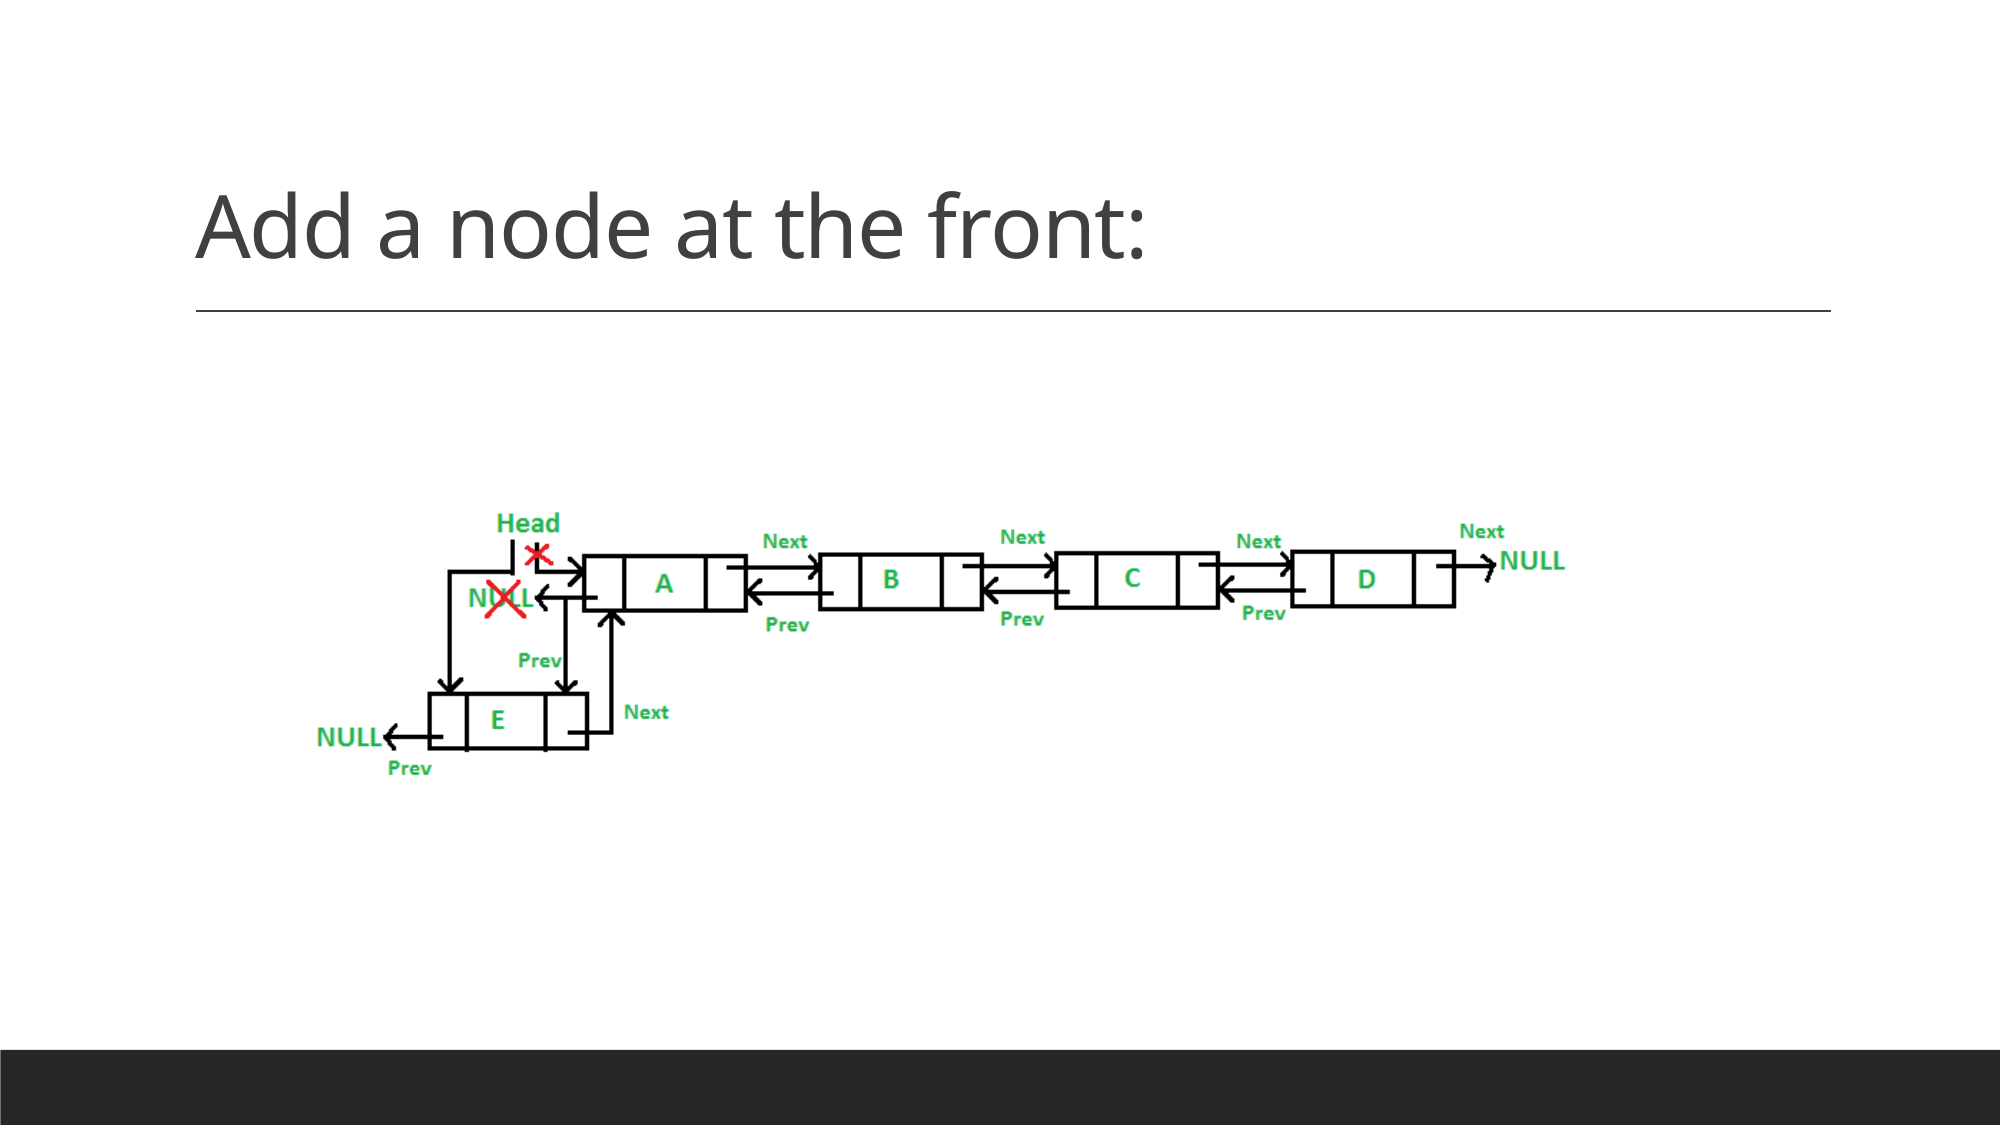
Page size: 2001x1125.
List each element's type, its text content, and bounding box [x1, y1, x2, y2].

title Add a node at the front: [180, 47, 1830, 285]
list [215, 435, 1785, 923]
